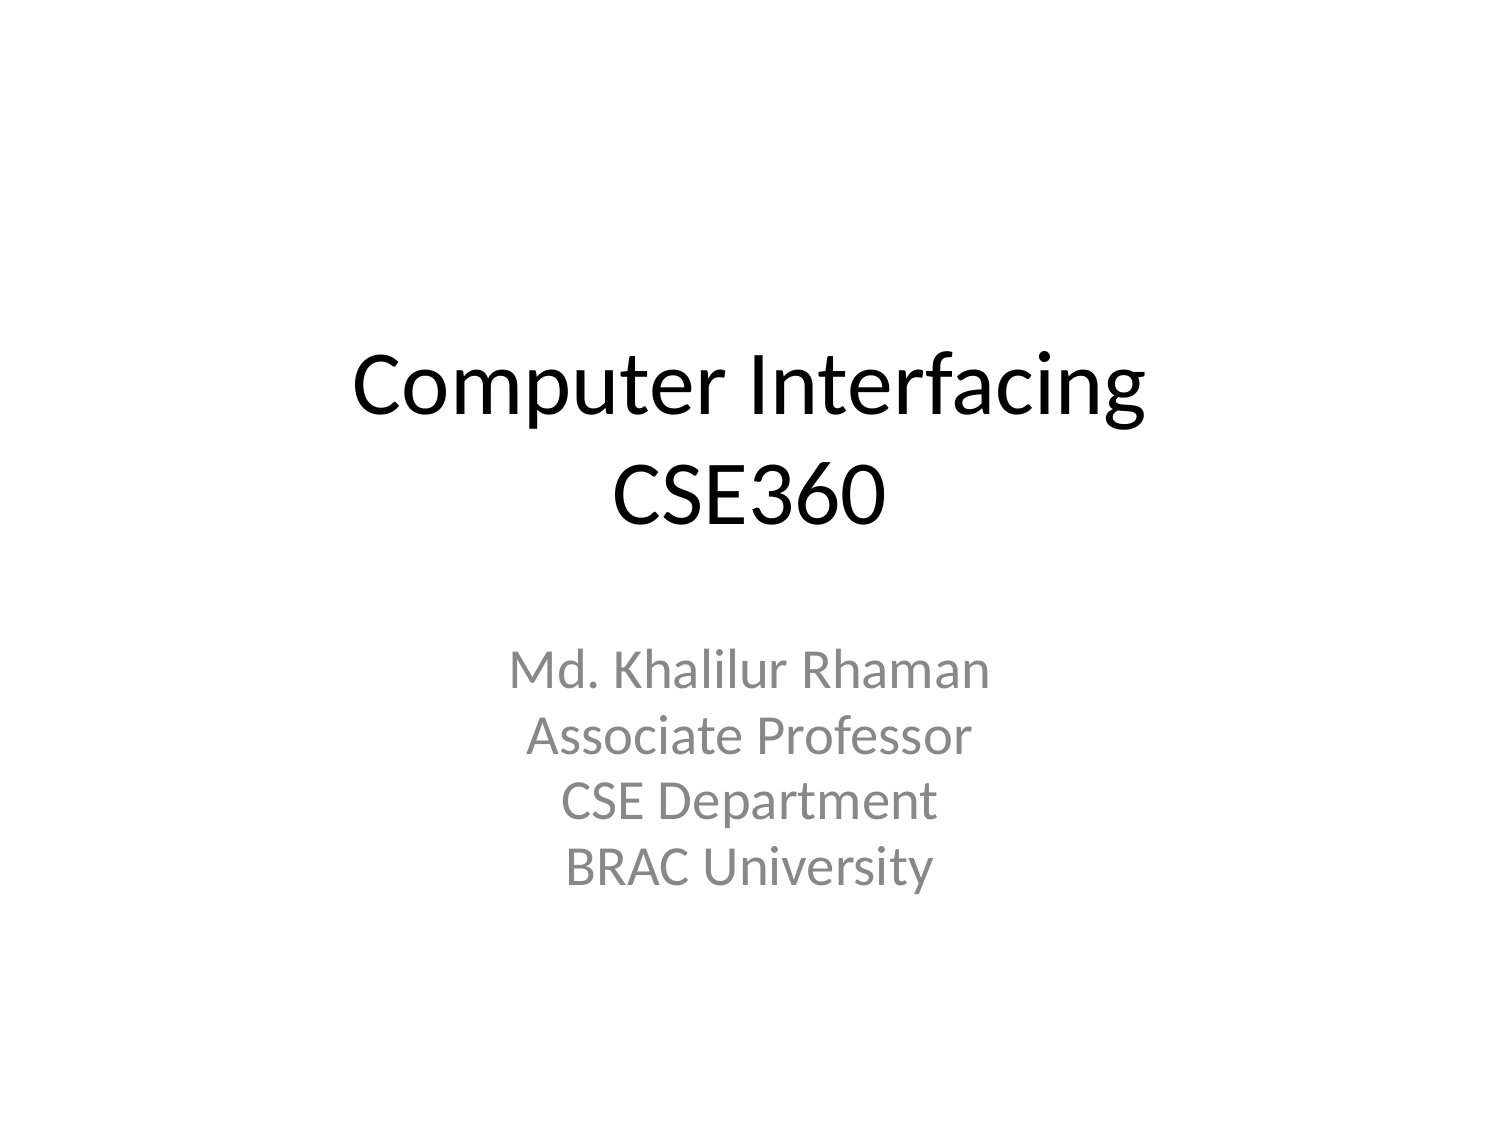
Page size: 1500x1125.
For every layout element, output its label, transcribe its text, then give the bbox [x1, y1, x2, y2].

subtitle Md. Khalilur Rhaman Associate Professor CSE Department BRAC University [225, 637, 1275, 925]
title Computer Interfacing CSE360 [112, 275, 1388, 591]
